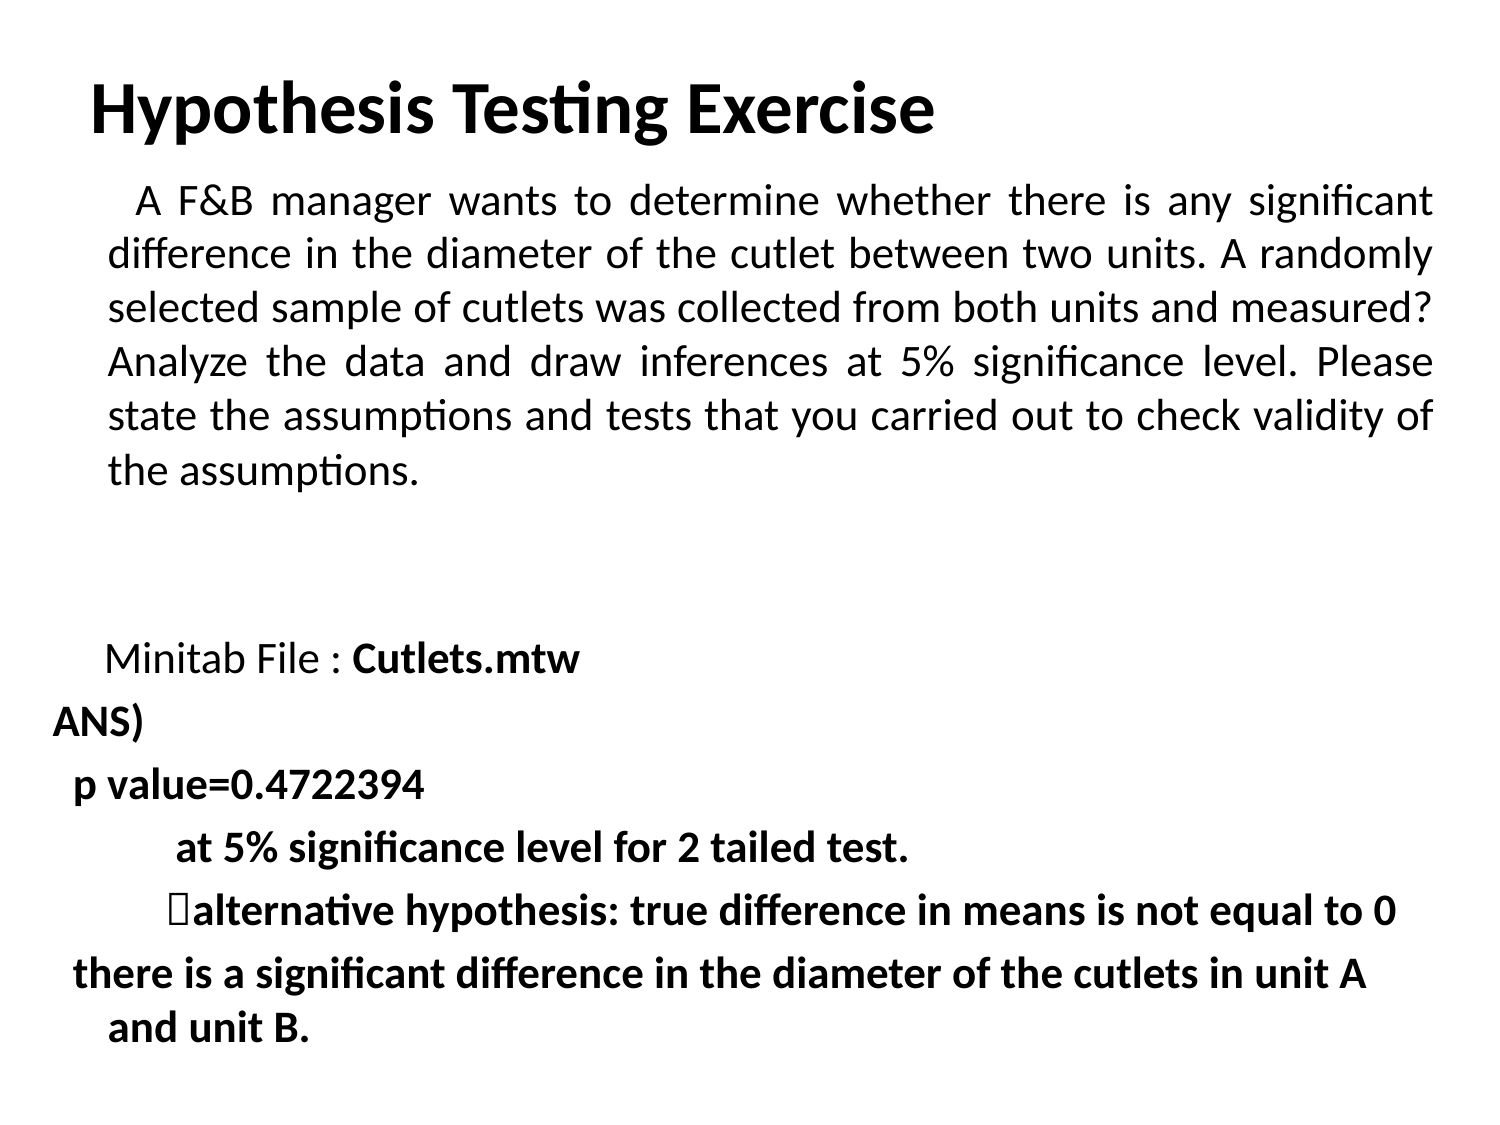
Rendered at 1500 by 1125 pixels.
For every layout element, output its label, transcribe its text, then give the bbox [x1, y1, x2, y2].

title Hypothesis Testing Exercise [75, 45, 1425, 162]
list A F&B manager wants to determine whether there is any significant difference in the diameter of the cutlet between two units. A randomly selected sample of cutlets was collected from both units and measured? Analyze the data and draw inferences at 5% significance level. Please state the assumptions and tests that you carried out to check validity of the assumptions. Minitab File : Cutlets.mtw ANS) p value=0.4722394 at 5% significance level for 2 tailed test. alternative hypothesis: true difference in means is not equal to 0 there is a significant difference in the diameter of the cutlets in unit A and unit B. [37, 162, 1450, 1063]
